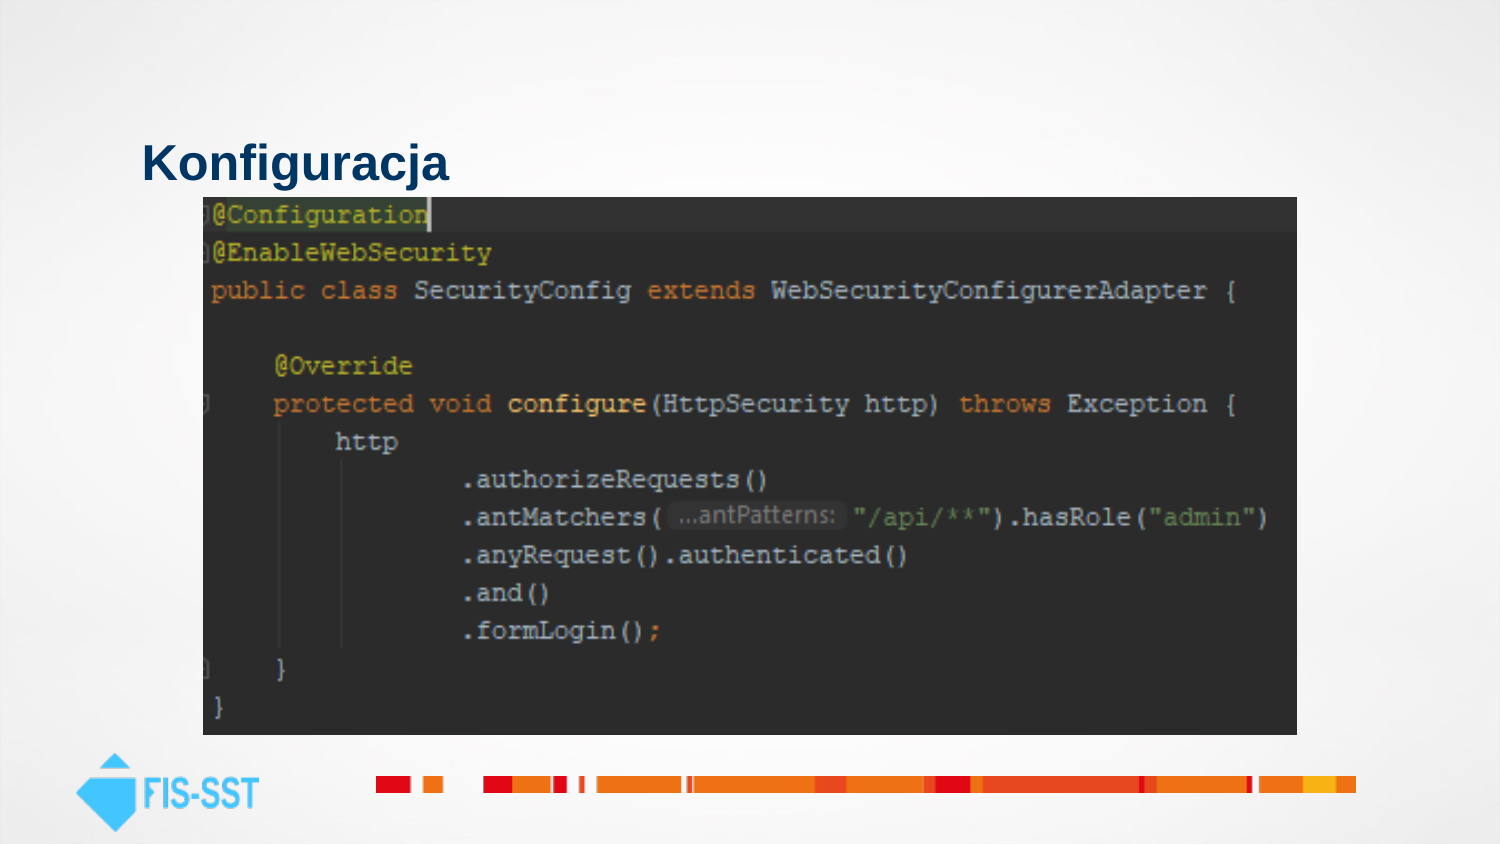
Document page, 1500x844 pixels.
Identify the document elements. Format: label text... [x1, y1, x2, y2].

picture [0, 0, 1500, 844]
title Konfiguracja [51, 122, 540, 198]
